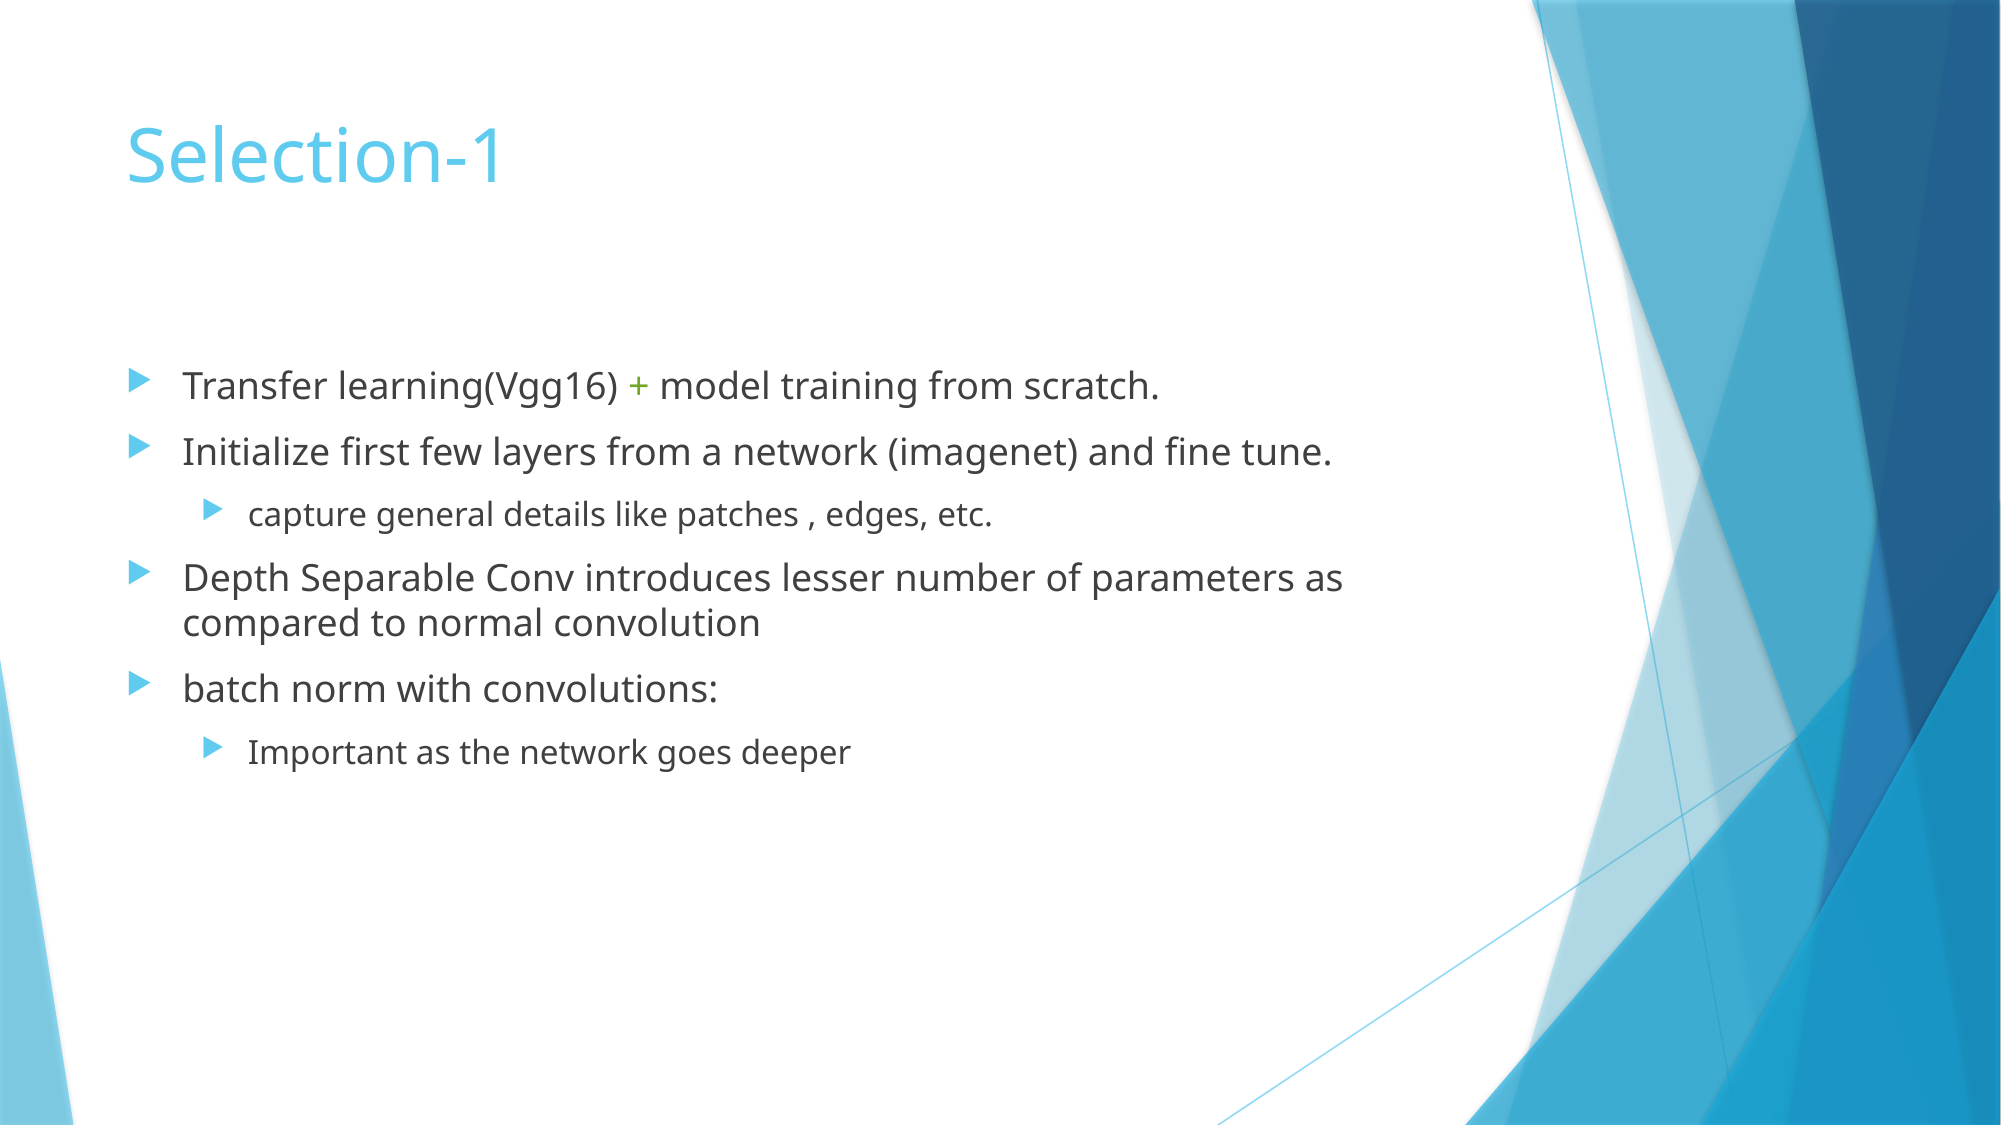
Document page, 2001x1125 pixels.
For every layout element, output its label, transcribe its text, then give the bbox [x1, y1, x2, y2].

list Transfer learning(Vgg16) + model training from scratch. Initialize first few layers from a network (imagenet) and fine tune. capture general details like patches , edges, etc. Depth Separable Conv introduces lesser number of parameters as compared to normal convolution batch norm with convolutions: Important as the network goes deeper [111, 354, 1522, 992]
title Selection-1 [111, 99, 1522, 317]
